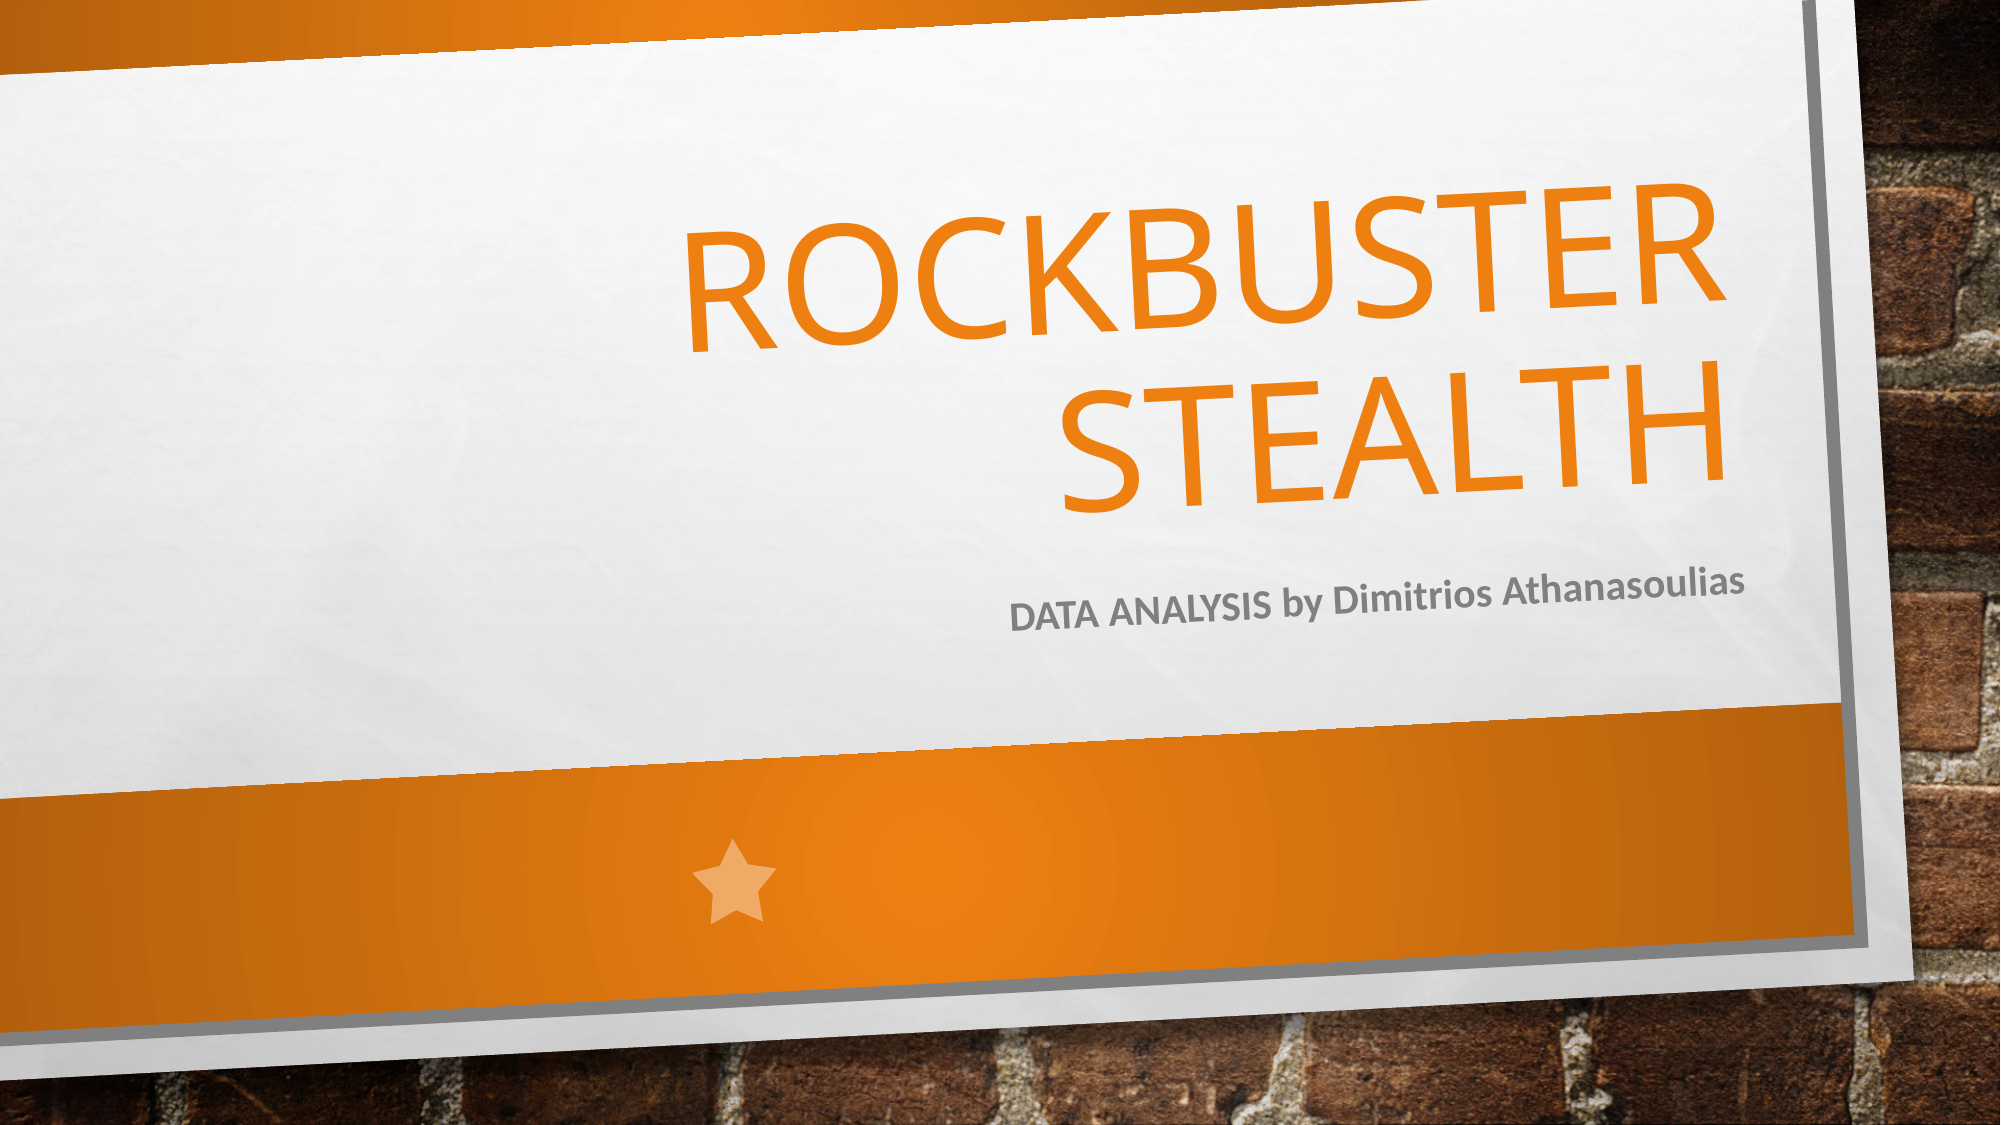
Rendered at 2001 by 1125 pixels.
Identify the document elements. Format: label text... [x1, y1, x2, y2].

picture [0, 0, 2000, 1125]
title Rockbuster stealth [135, 67, 1758, 605]
subtitle Data ANALYSIS by Dimitrios Athanasoulias [159, 533, 1763, 708]
